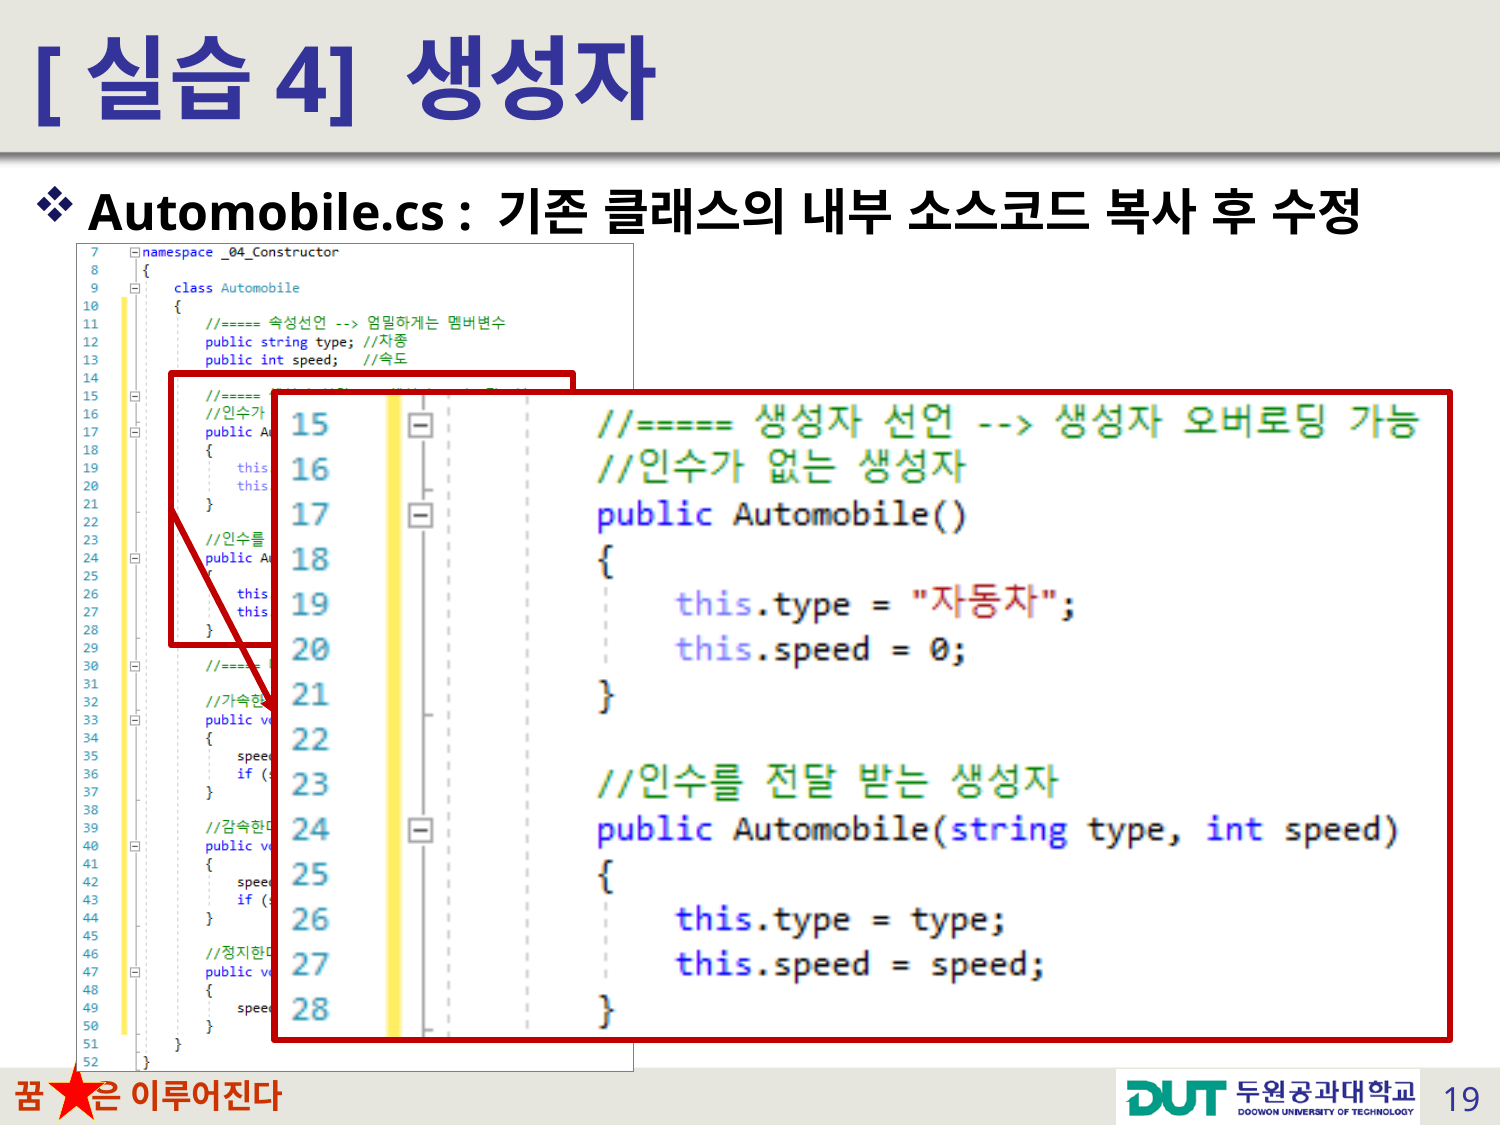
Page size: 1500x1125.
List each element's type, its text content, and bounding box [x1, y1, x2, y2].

picture [0, 0, 1500, 173]
picture [100, 1085, 113, 1090]
title [실습4] 생성자 [17, 8, 1483, 142]
picture [0, 243, 1500, 1125]
list Automobile.cs : 기존 클래스의 내부 소스코드 복사 후 수정 [17, 160, 1487, 1067]
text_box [170, 509, 278, 717]
